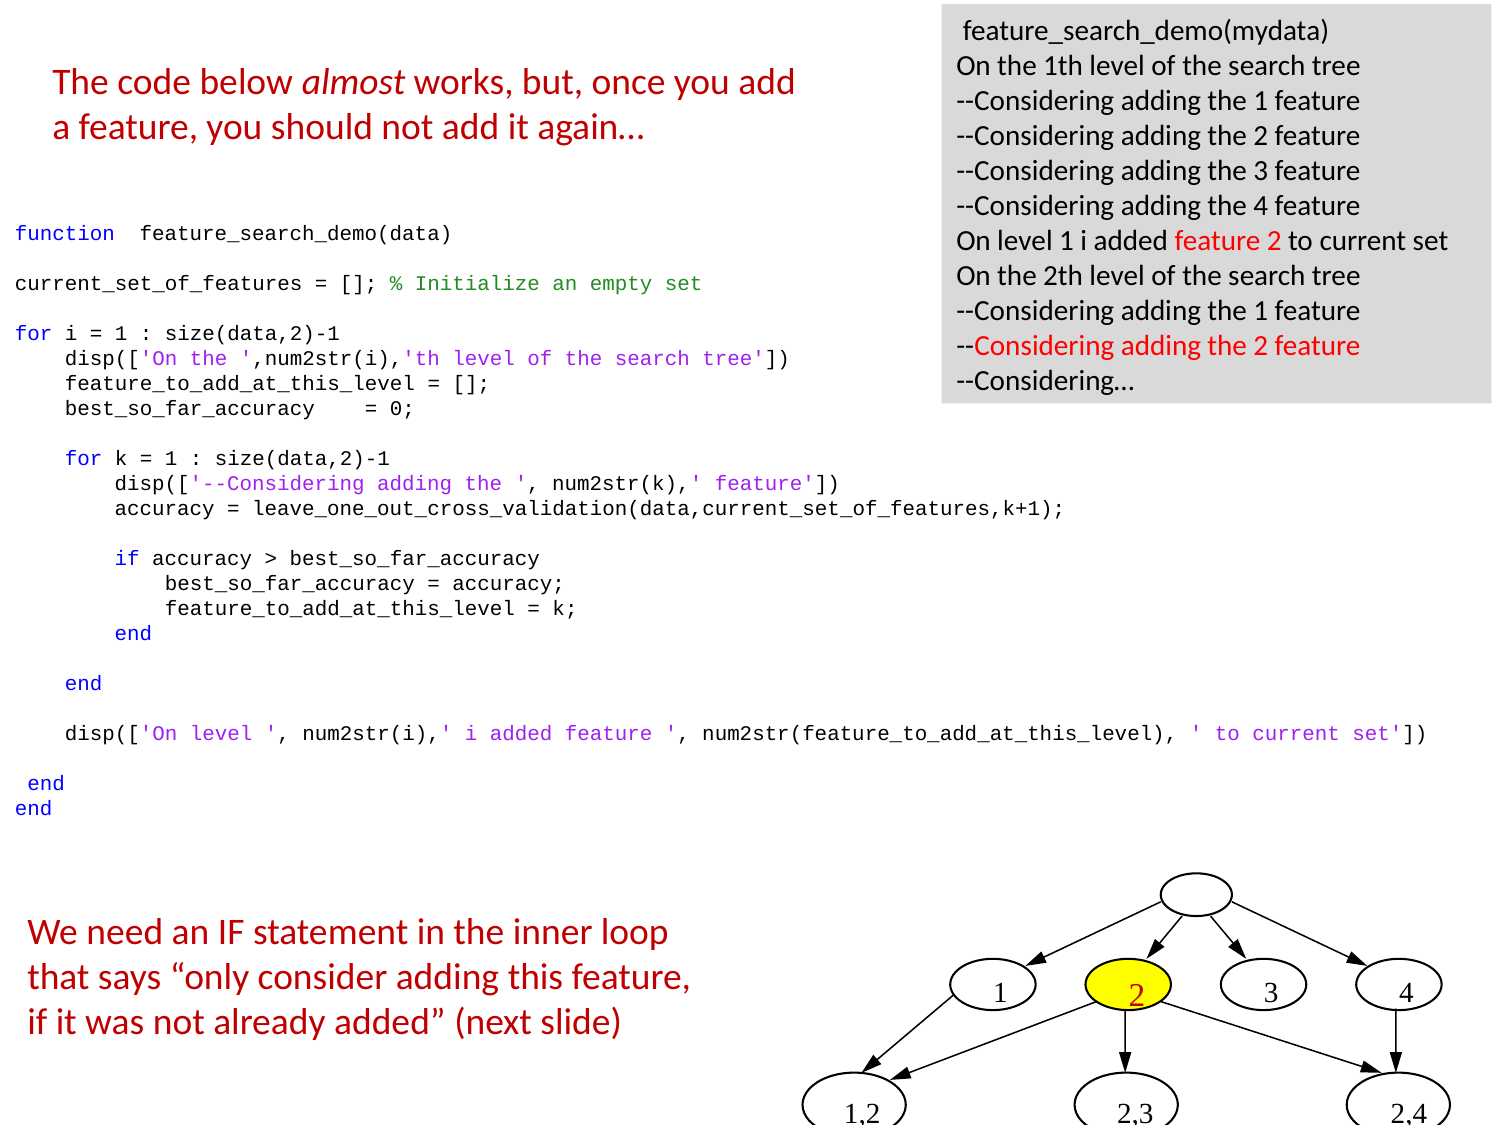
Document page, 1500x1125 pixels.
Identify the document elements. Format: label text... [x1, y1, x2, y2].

text_box [1294, 966, 1307, 1003]
text_box [1356, 958, 1427, 1009]
text_box [1025, 901, 1161, 966]
text_box [1220, 958, 1292, 1009]
text_box 1 [978, 965, 1023, 1016]
text_box [1074, 1072, 1178, 1125]
text_box [1443, 1088, 1450, 1121]
text_box 3 [1249, 965, 1294, 1016]
text_box [1389, 1016, 1403, 1072]
text_box [1161, 968, 1171, 1001]
text_box [1231, 901, 1368, 966]
text_box [1023, 966, 1036, 1003]
text_box [1210, 915, 1247, 959]
text_box feature_search_demo(mydata) On the 1th level of the search tree --Considering adding the 1 feature --Considering adding the 2 feature --Considering adding the 3 feature --Considering adding the 4 feature On level 1 i added feature 2 to current set On the 2th level of the search tree --Considering adding the 1 feature --Considering adding the 2 feature --Considering… [941, 4, 1492, 404]
text_box [1160, 873, 1232, 917]
text_box [1085, 958, 1156, 1009]
text_box We need an IF statement in the inner loop that says “only consider adding this feature, if it was not already added” (next slide) [12, 899, 725, 1050]
text_box The code below almost works, but, once you add a feature, you should not add it again… [37, 49, 825, 155]
text_box function feature_search_demo(data) current_set_of_features = []; % Initialize an empty set for i = 1 : size(data,2)-1 disp(['On the ',num2str(i),'th level of the search tree']) feature_to_add_at_this_level = []; best_so_far_accuracy = 0; for k = 1 : size(data,2)-1 disp(['--Considering adding the ', num2str(k),' feature']) accuracy = leave_one_out_cross_validation(data,current_set_of_features,k+1); if accuracy > best_so_far_accuracy best_so_far_accuracy = accuracy; feature_to_add_at_this_level = k; end end disp(['On level ', num2str(i),' i added feature ', num2str(feature_to_add_at_this_level), ' to current set']) end end [0, 212, 1488, 880]
text_box 2,3 [1102, 1086, 1169, 1125]
text_box [950, 958, 1021, 1009]
text_box [1146, 915, 1183, 959]
text_box [802, 1072, 906, 1125]
text_box 2,4 [1375, 1086, 1443, 1125]
text_box 1,2 [828, 1086, 896, 1125]
text_box [1429, 966, 1442, 1003]
text_box 2 [1113, 965, 1161, 1021]
text_box [890, 1002, 1096, 1080]
text_box 4 [1384, 965, 1429, 1016]
text_box [1118, 1021, 1132, 1072]
text_box [1161, 1001, 1382, 1073]
text_box [862, 995, 954, 1073]
text_box [1346, 1072, 1441, 1125]
